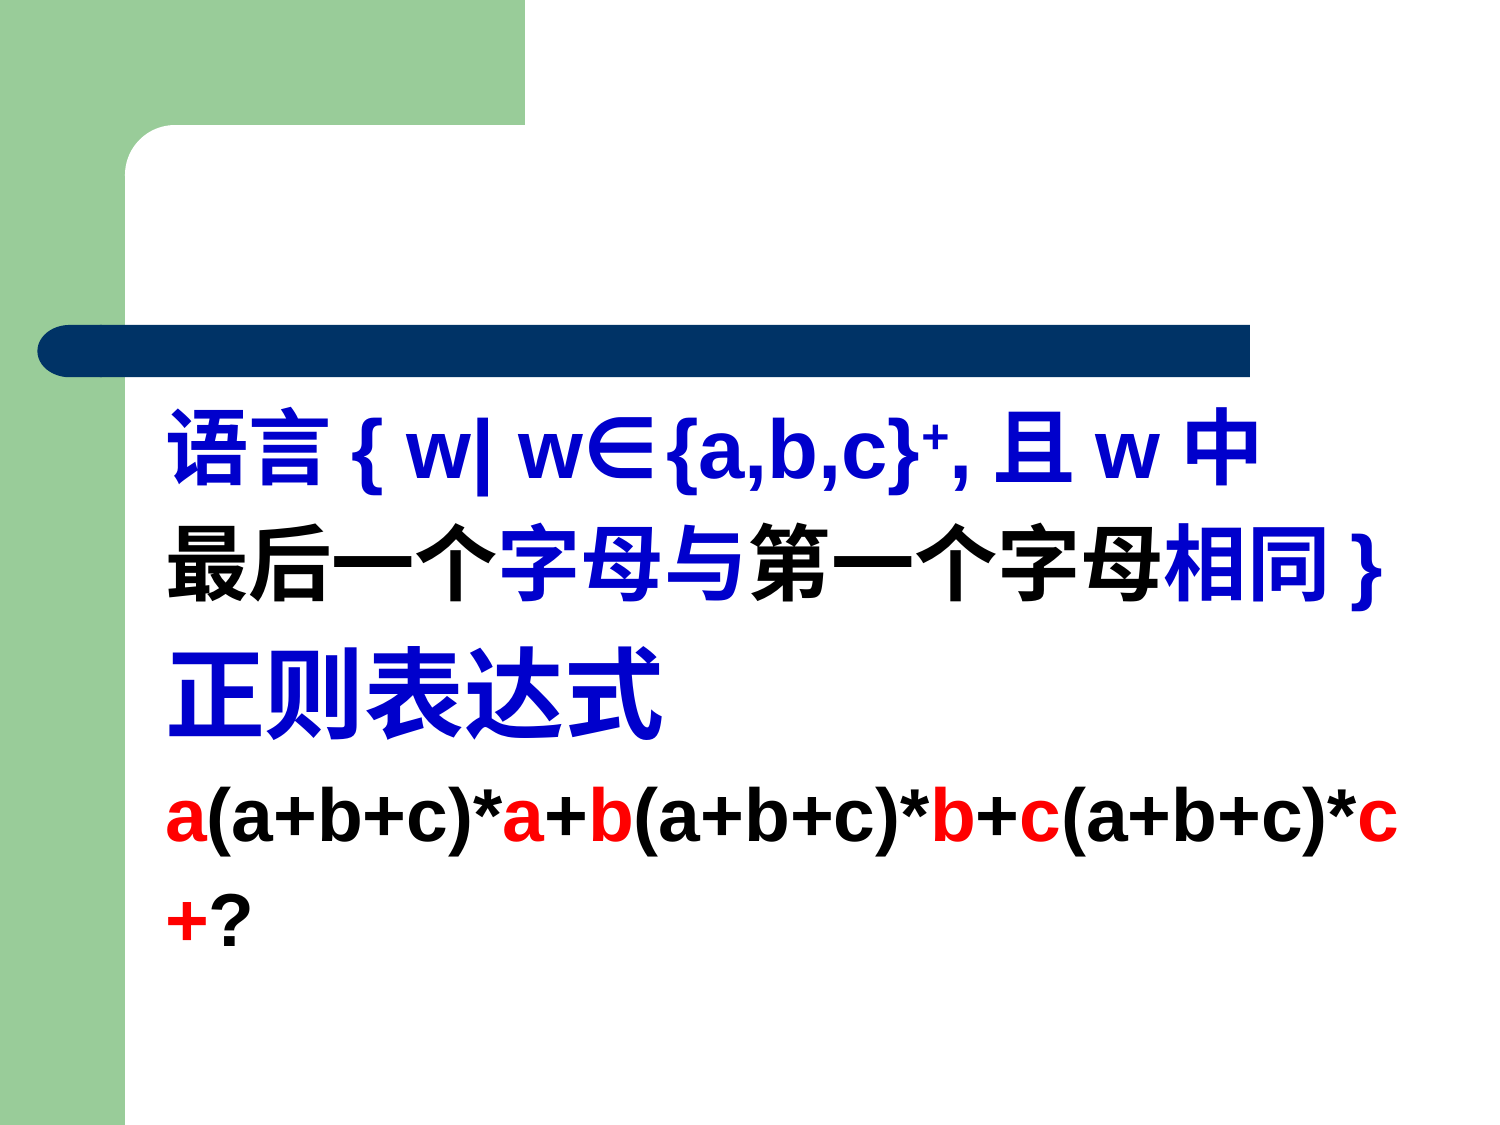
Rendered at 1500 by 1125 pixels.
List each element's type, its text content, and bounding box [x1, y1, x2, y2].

list 语言{ w| w∈{a,b,c}+,且w中 最后一个字母与第一个字母相同} 正则表达式 a(a+b+c)*a+b(a+b+c)*b+c(a+b+c)*c +? [149, 387, 1463, 1001]
